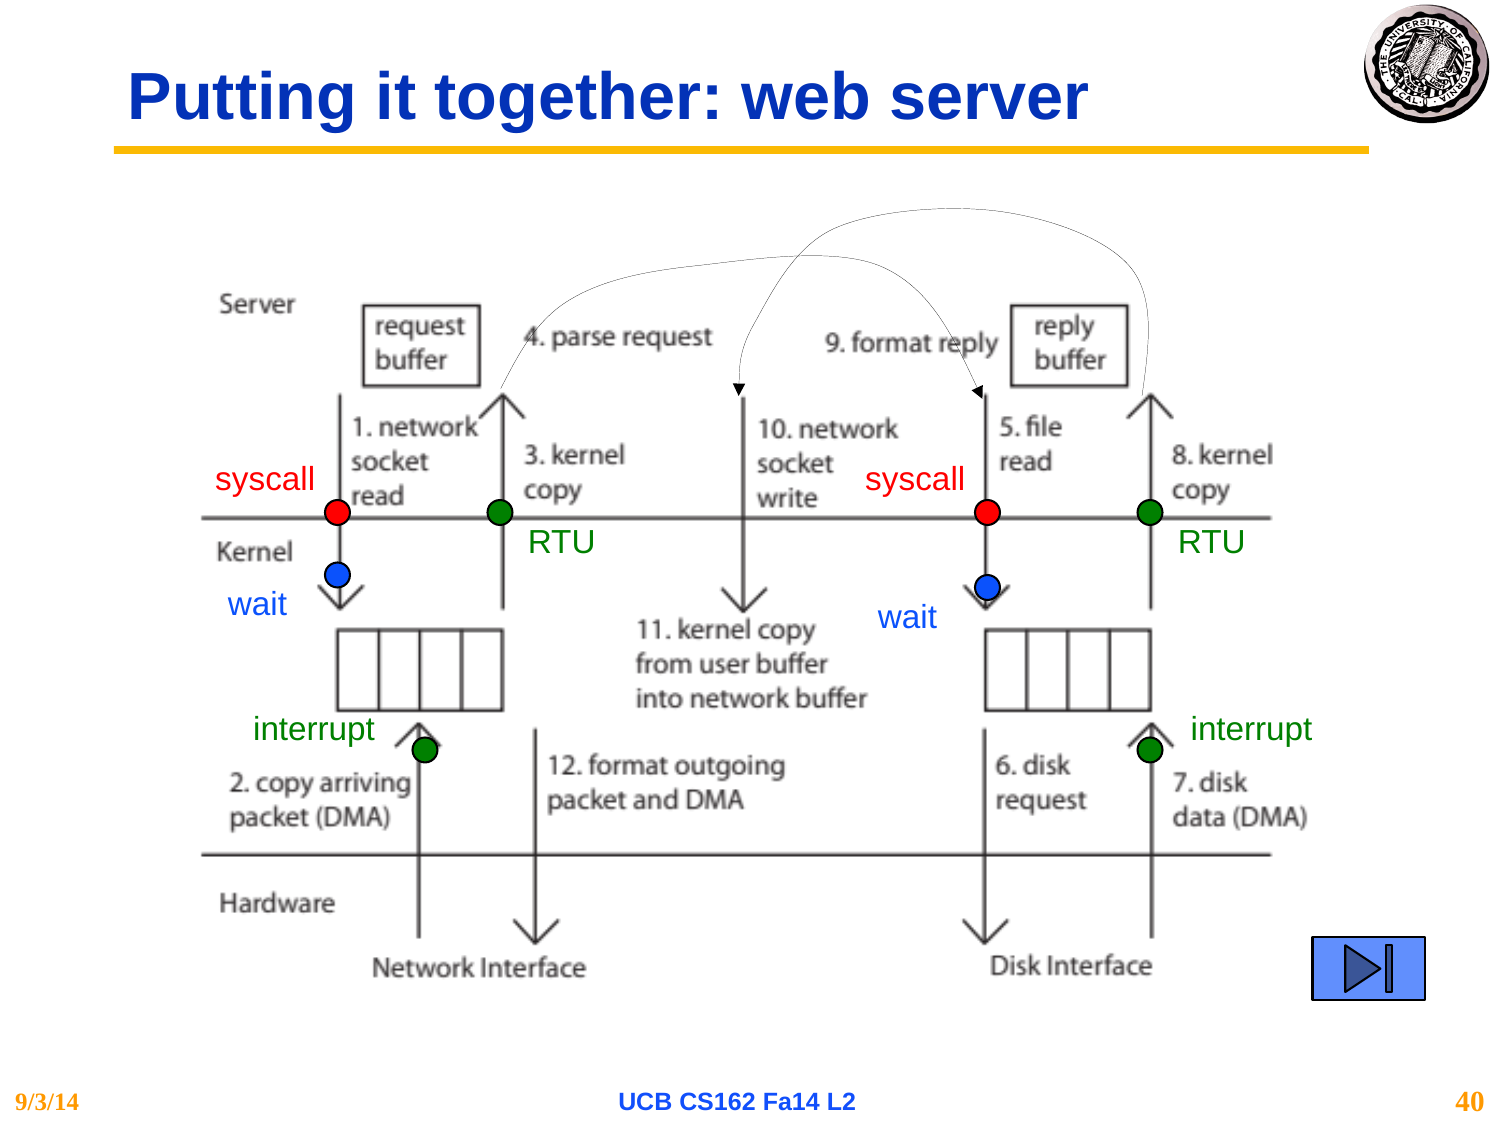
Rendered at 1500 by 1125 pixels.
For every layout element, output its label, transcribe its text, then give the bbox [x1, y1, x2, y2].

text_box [849, 449, 1001, 526]
text_box [744, 255, 797, 260]
footer UCB CS162 Fa14 L2 [499, 1074, 976, 1125]
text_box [199, 449, 351, 526]
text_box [237, 699, 438, 763]
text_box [1137, 699, 1330, 763]
slide_number 40 [1412, 1074, 1500, 1125]
title Putting it together: web server [112, 37, 1375, 159]
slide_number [0, 1074, 251, 1125]
text_box [794, 208, 1124, 260]
picture [1350, 0, 1500, 127]
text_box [862, 574, 1001, 644]
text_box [212, 562, 351, 631]
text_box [1137, 499, 1262, 569]
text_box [487, 499, 612, 569]
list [74, 262, 1426, 1006]
